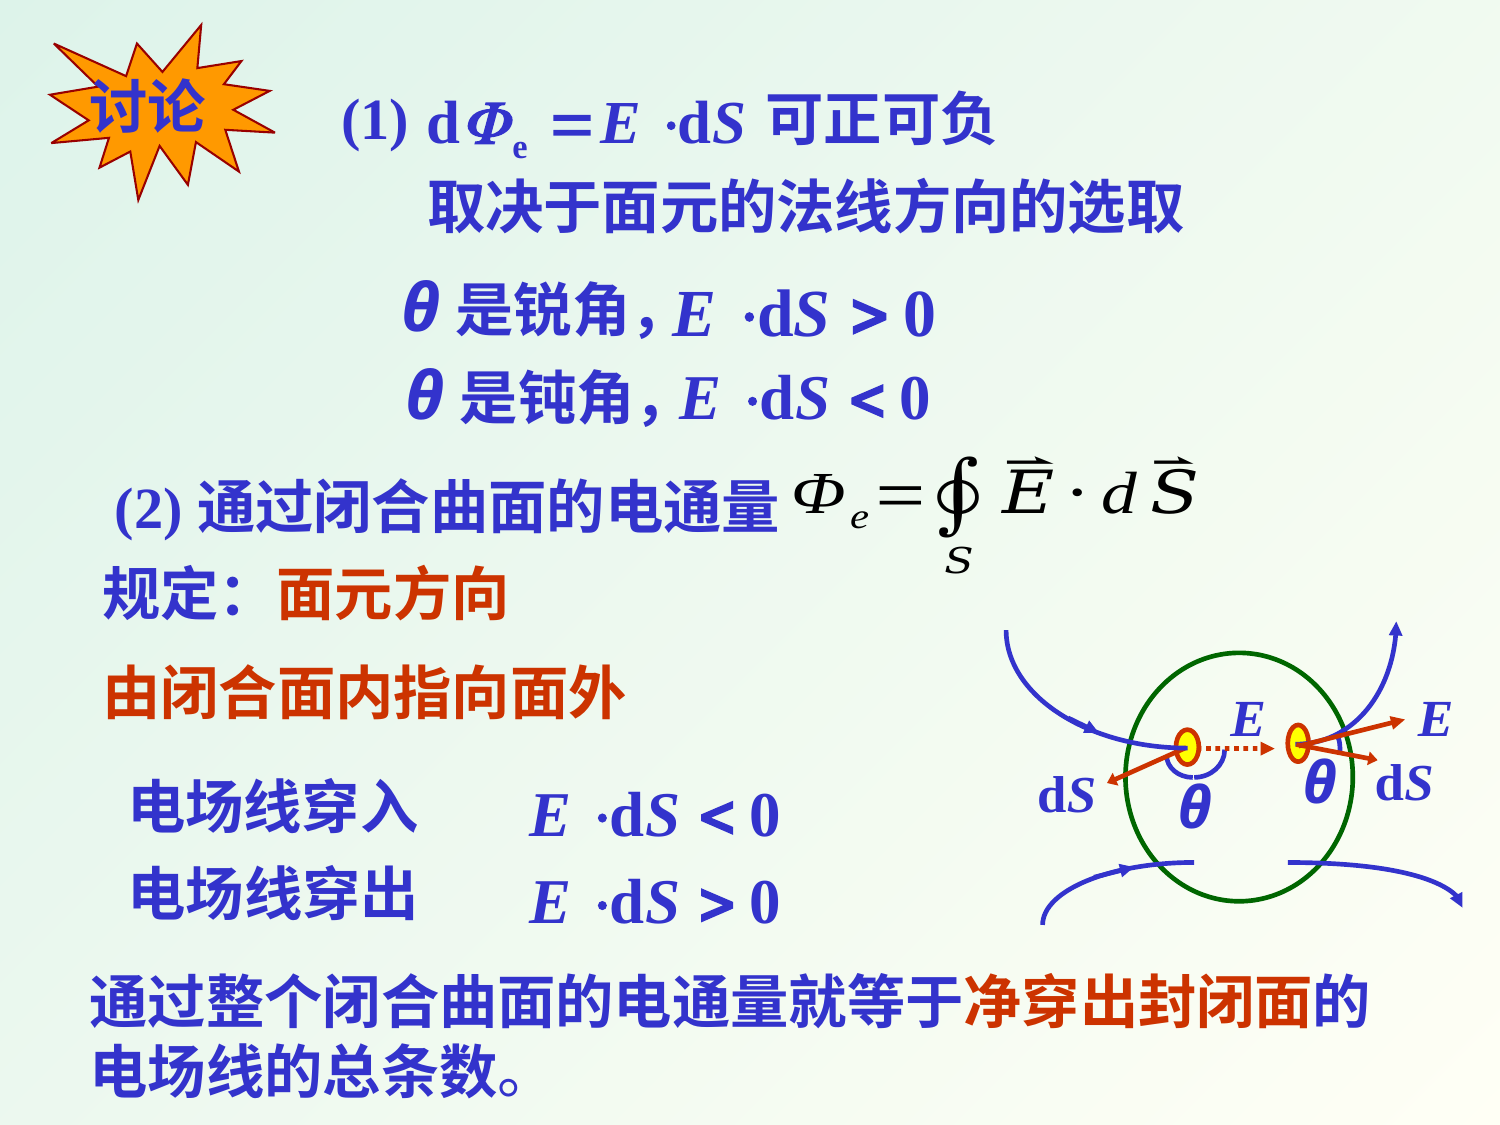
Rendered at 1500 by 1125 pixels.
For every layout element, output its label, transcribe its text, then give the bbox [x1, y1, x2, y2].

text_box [49, 24, 301, 201]
text_box 规定：面元方向 由闭合面内指向面外 [87, 549, 825, 734]
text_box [1005, 621, 1463, 926]
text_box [325, 73, 1015, 163]
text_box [378, 257, 947, 353]
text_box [112, 854, 783, 936]
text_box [99, 450, 1200, 580]
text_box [112, 762, 783, 848]
text_box 取决于面元的法线方向的选取 [412, 162, 1350, 248]
text_box 通过整个闭合曲面的电通量就等于净穿出封闭面的电场线的总条数。 [74, 957, 1425, 1113]
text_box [383, 344, 933, 441]
